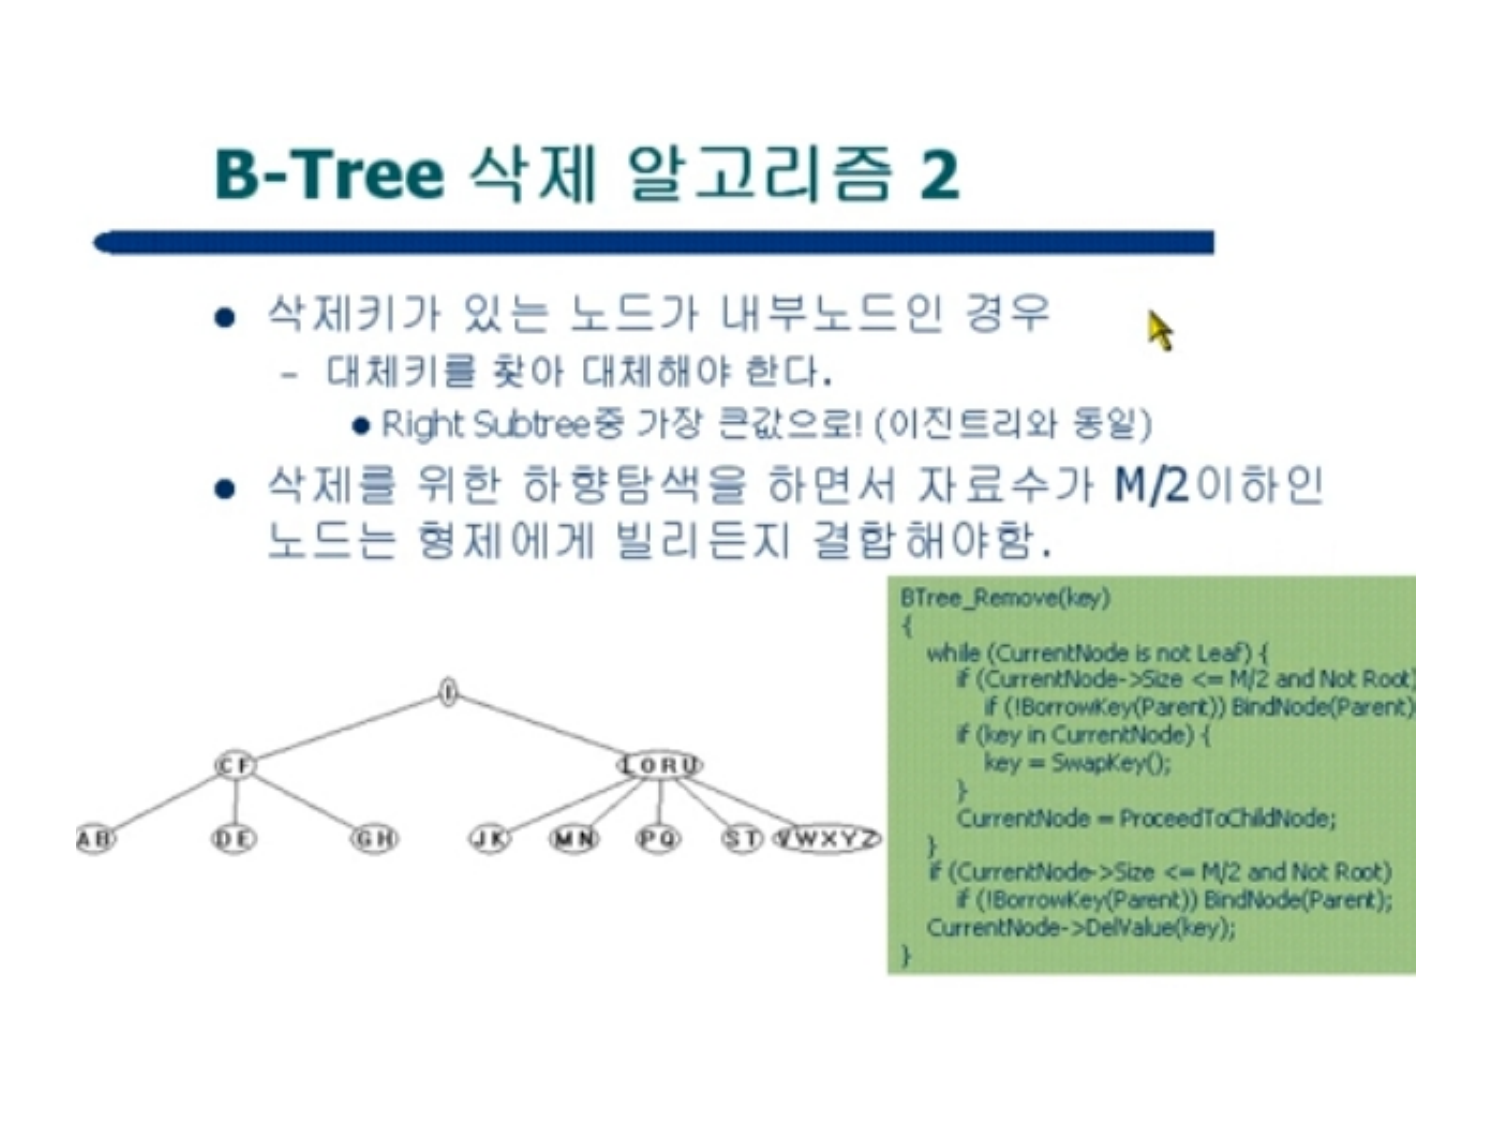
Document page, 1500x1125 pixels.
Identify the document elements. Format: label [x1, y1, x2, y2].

picture [76, 136, 1416, 988]
list [75, 262, 1425, 1005]
